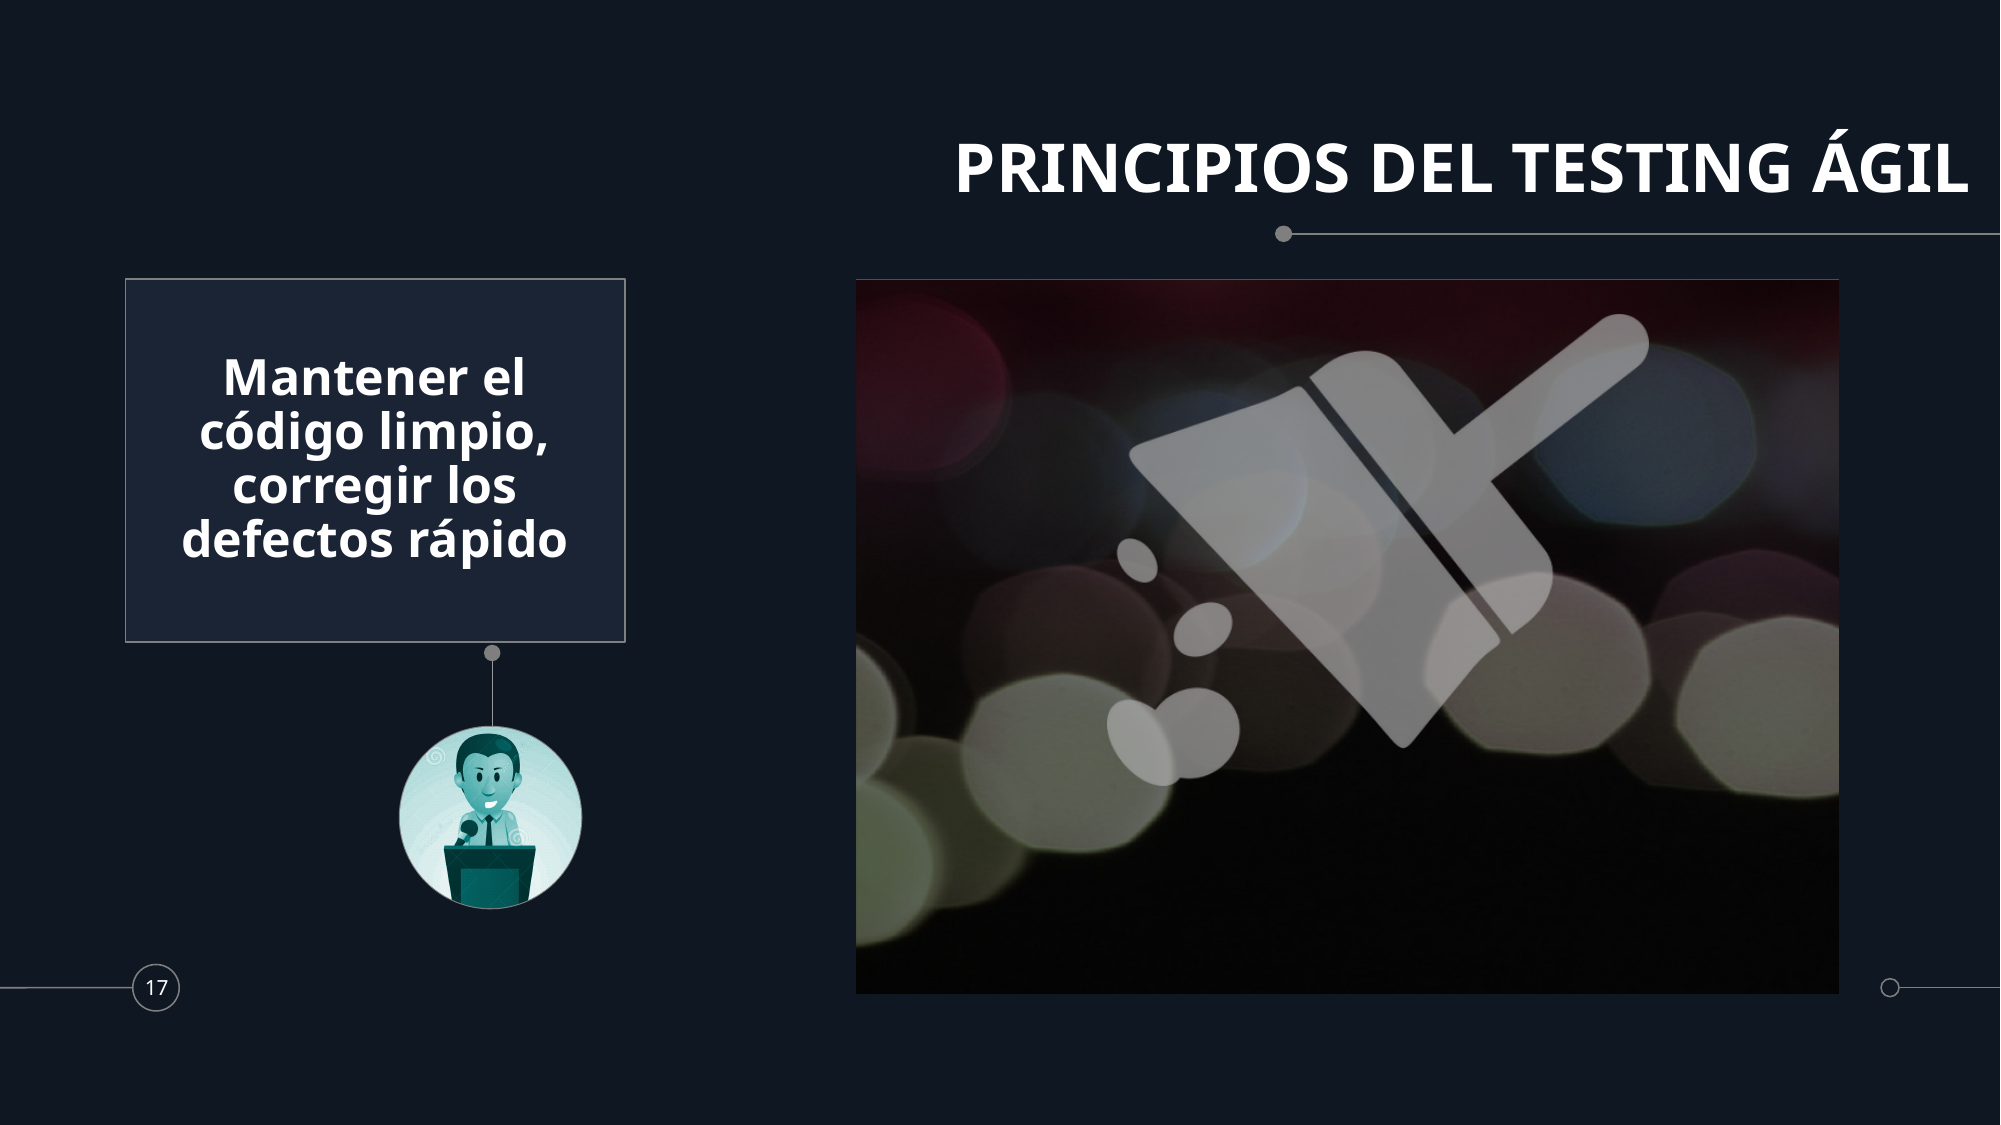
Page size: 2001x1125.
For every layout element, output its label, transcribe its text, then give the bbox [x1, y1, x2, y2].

slide_number 17 [127, 964, 186, 1014]
title PRINCIPIOS DEL TESTING ÁGIL [864, 113, 1972, 207]
picture [856, 144, 1839, 1125]
picture [399, 726, 582, 909]
list Mantener el código limpio, corregir los defectos rápido [125, 278, 626, 643]
